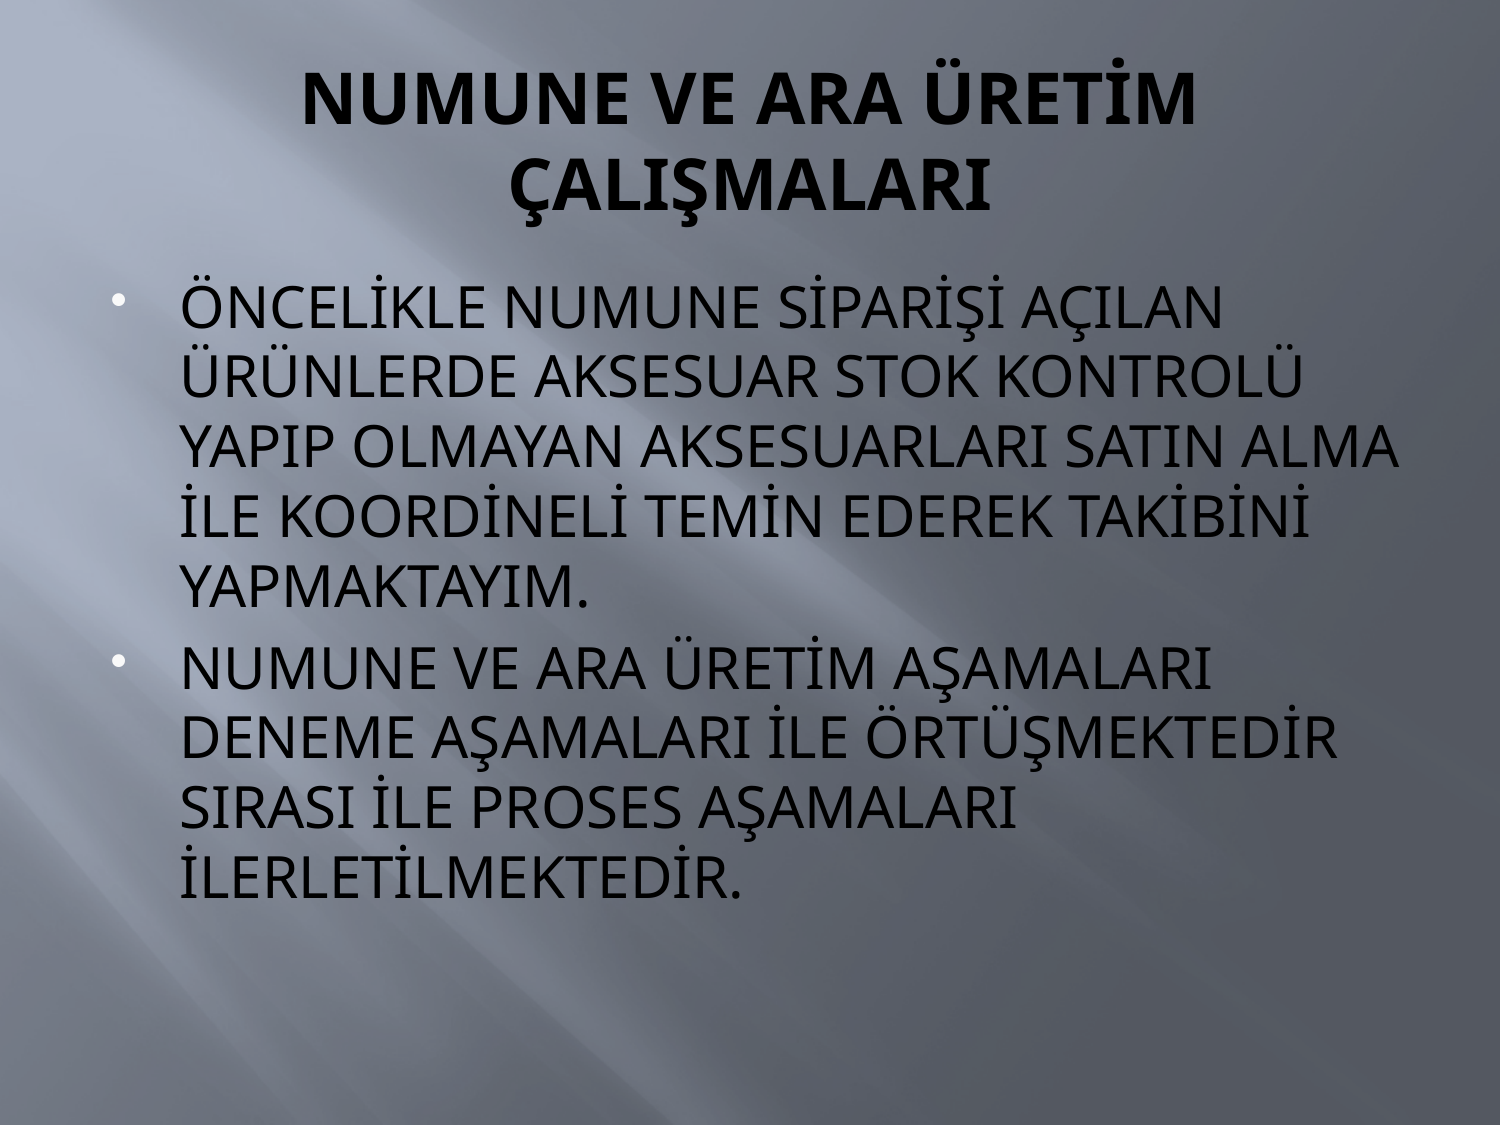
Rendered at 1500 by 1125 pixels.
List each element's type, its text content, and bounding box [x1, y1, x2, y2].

title NUMUNE VE ARA ÜRETİM ÇALIŞMALARI [75, 45, 1425, 233]
list ÖNCELİKLE NUMUNE SİPARİŞİ AÇILAN ÜRÜNLERDE AKSESUAR STOK KONTROLÜ YAPIP OLMAYAN AKSESUARLARI SATIN ALMA İLE KOORDİNELİ TEMİN EDEREK TAKİBİNİ YAPMAKTAYIM. NUMUNE VE ARA ÜRETİM AŞAMALARI DENEME AŞAMALARI İLE ÖRTÜŞMEKTEDİR SIRASI İLE PROSES AŞAMALARI İLERLETİLMEKTEDİR. [75, 262, 1425, 1035]
